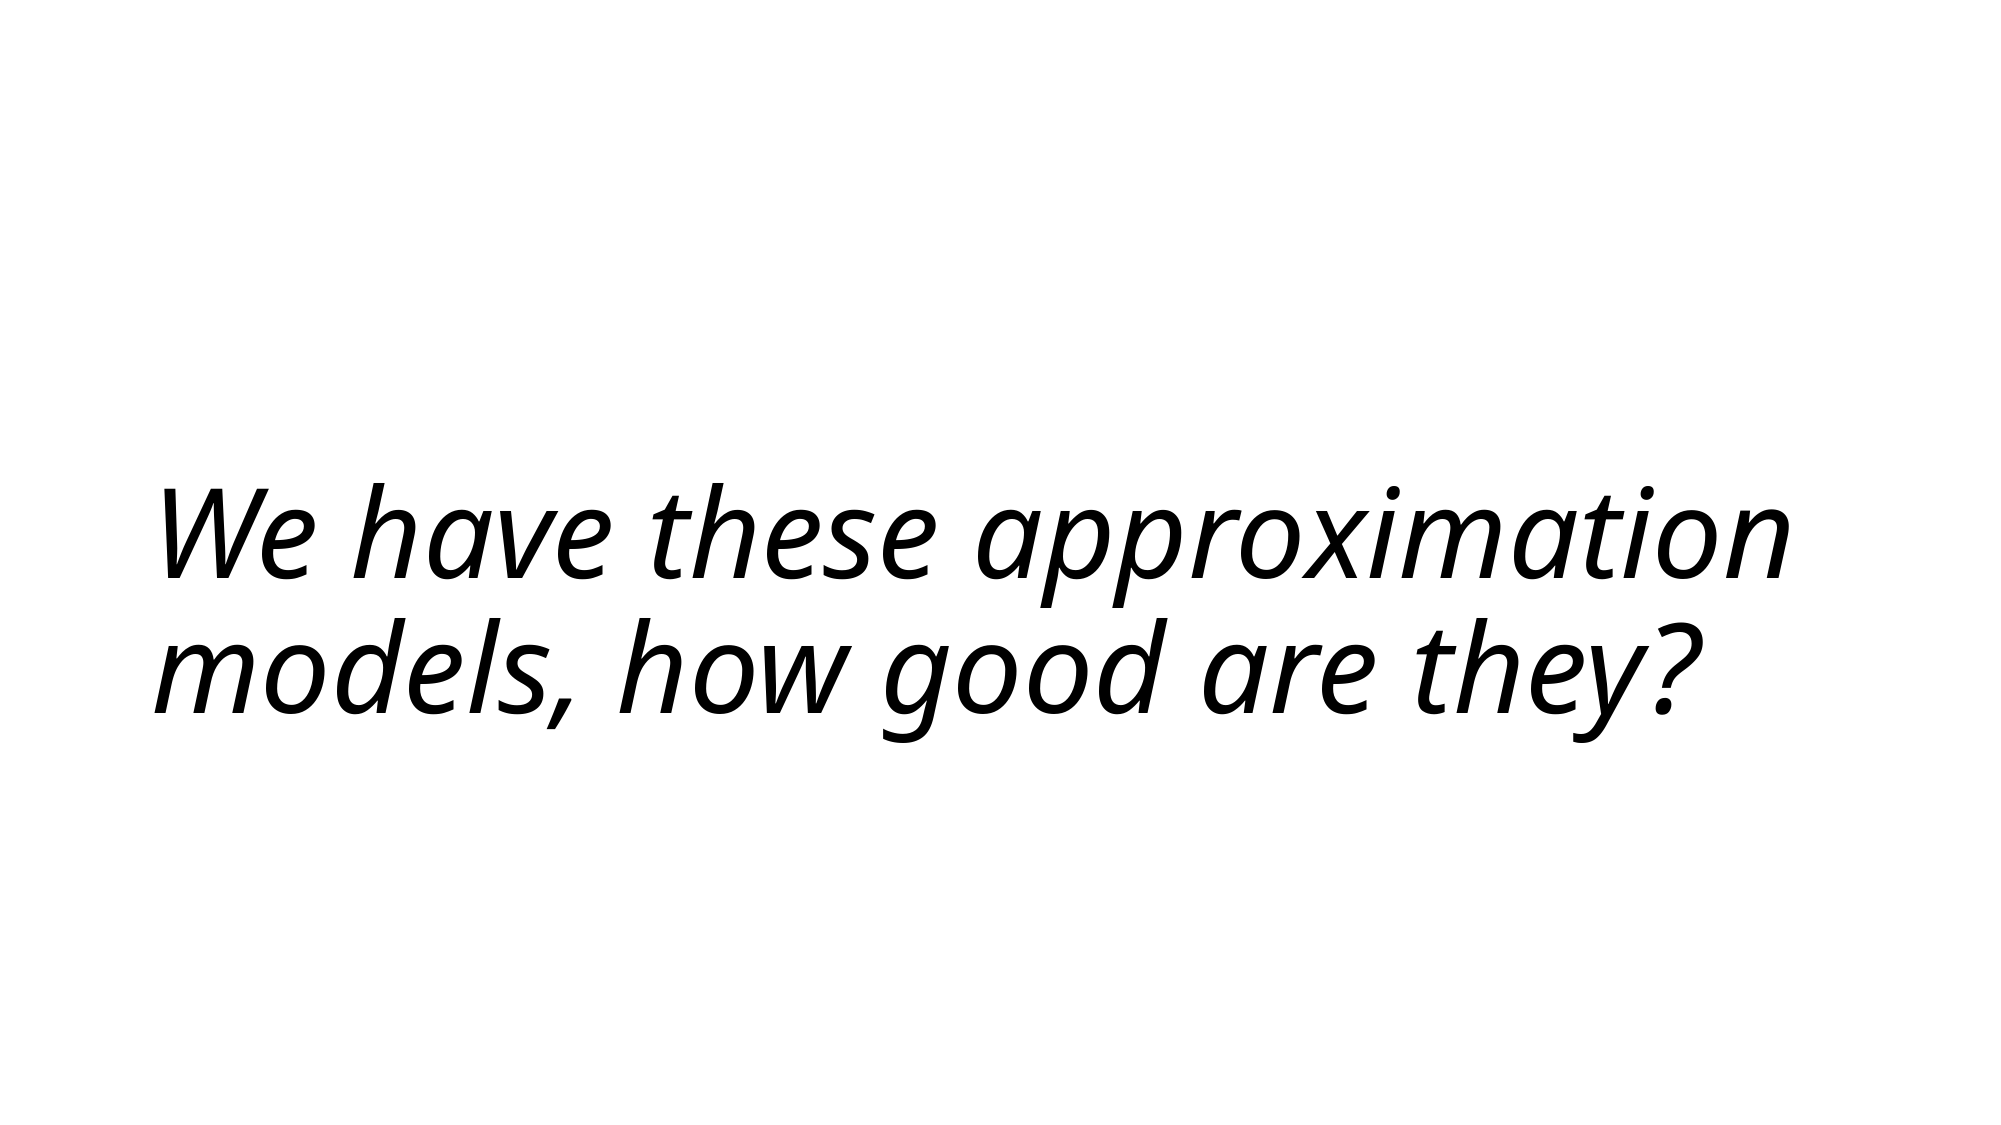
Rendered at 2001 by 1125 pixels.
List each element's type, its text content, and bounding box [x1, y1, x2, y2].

title We have these approximation models, how good are they? [136, 280, 1862, 749]
